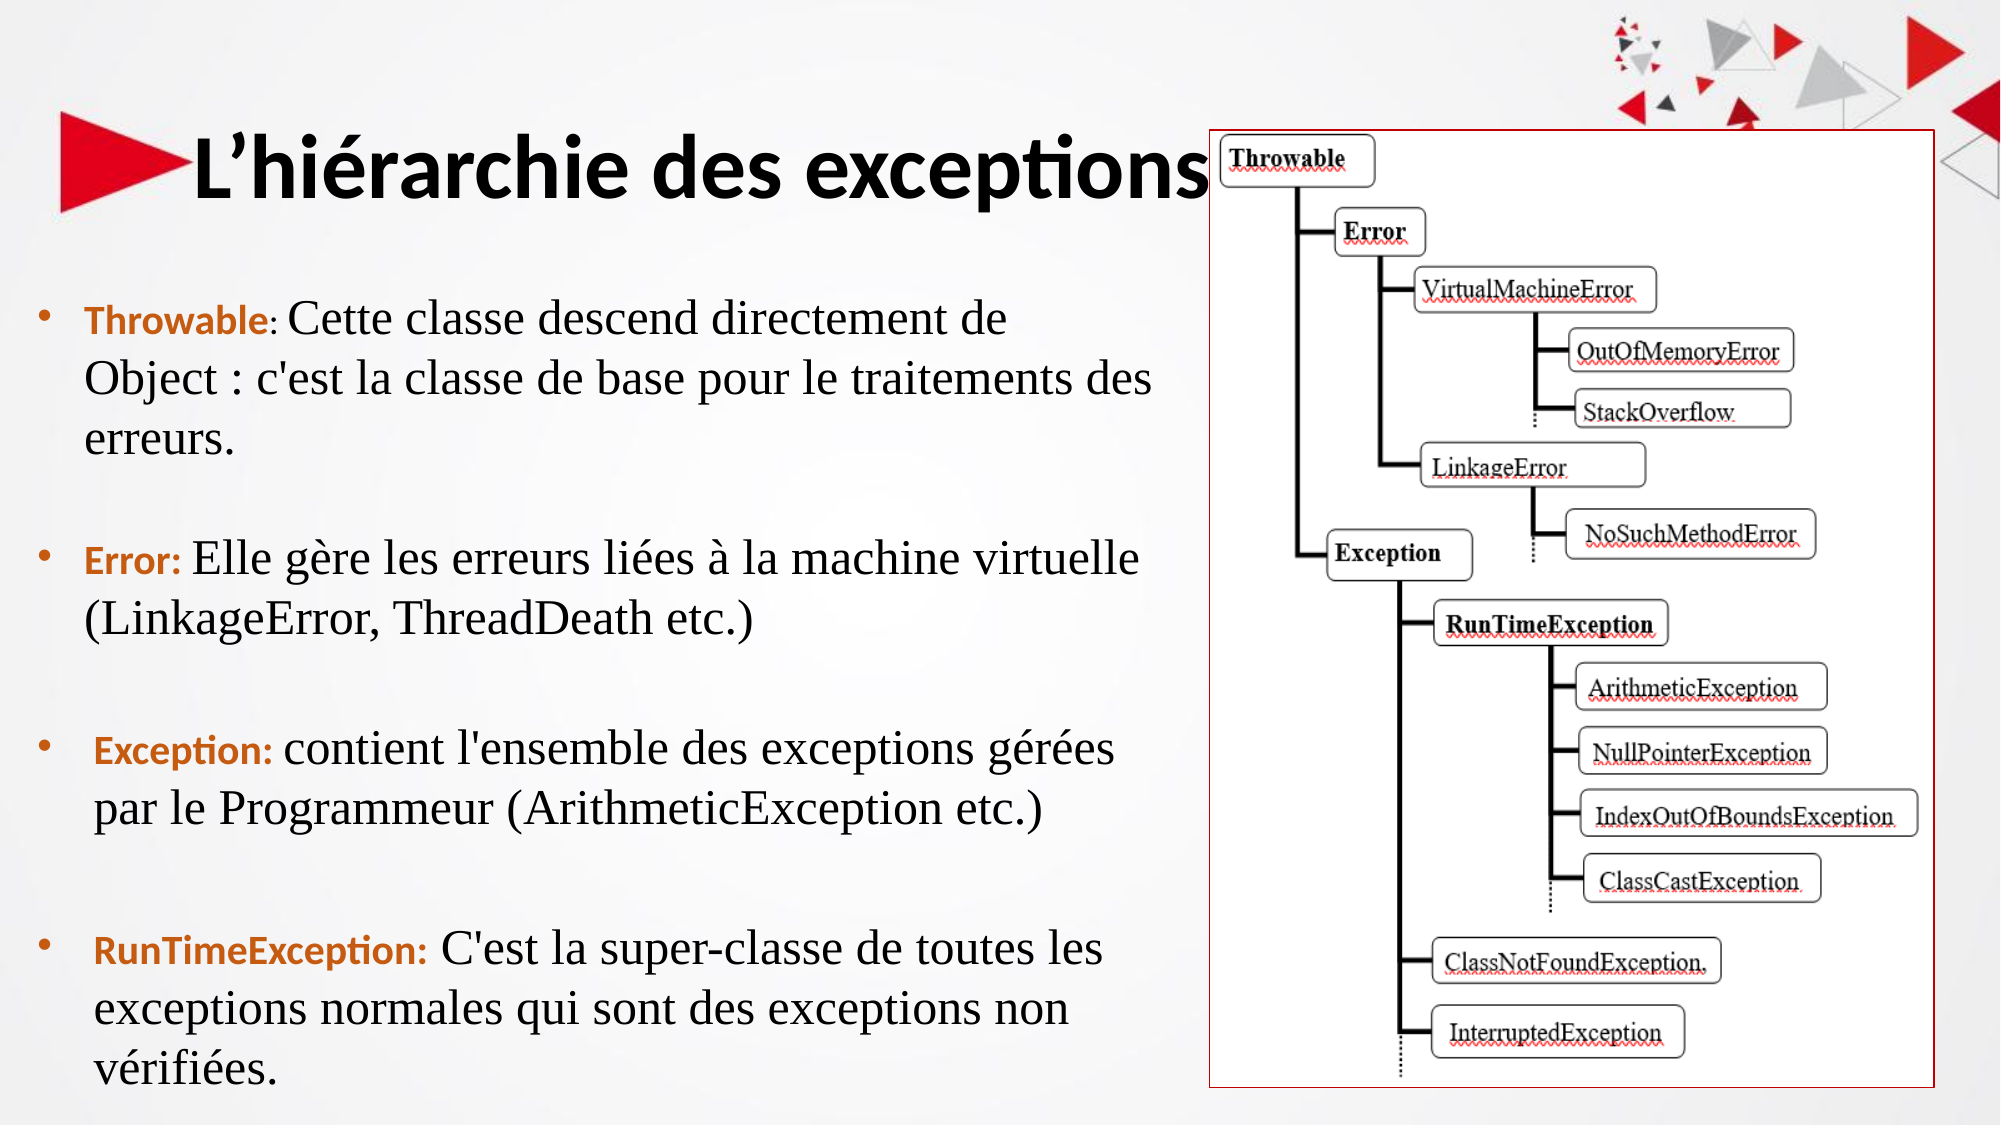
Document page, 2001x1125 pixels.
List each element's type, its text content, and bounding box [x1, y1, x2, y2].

picture [0, 0, 2001, 1125]
picture [1210, 130, 1934, 1087]
text_box Throwable: Cette classe descend directement de Object : c'est la classe de base pour le traitements des erreurs. Error: Elle gère les erreurs liées à la machine virtuelle (LinkageError, ThreadDeath etc.) Exception: contient l'ensemble des exceptions gérées par le Programmeur (ArithmeticException etc.) RunTimeException: C'est la super-classe de toutes les exceptions normales qui sont des exceptions non vérifiées. [22, 277, 1195, 1125]
title L’hiérarchie des exceptions [137, 59, 1863, 278]
slide_number 15 [1412, 1094, 1863, 1103]
